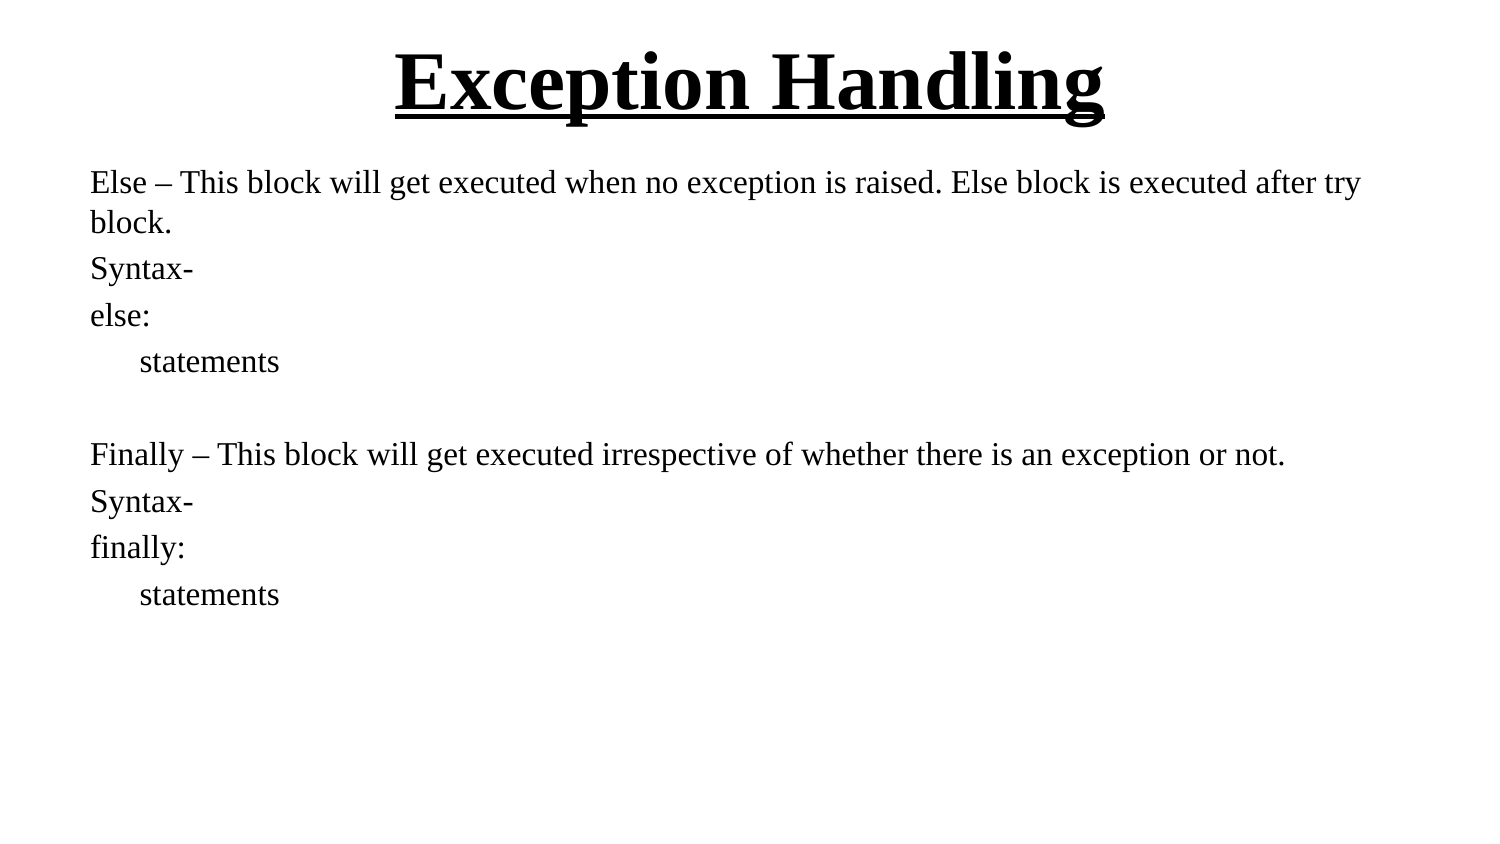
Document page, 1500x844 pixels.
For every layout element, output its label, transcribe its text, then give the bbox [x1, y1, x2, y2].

title Exception Handling [75, 6, 1425, 147]
list Else – This block will get executed when no exception is raised. Else block is executed after try block. Syntax- else: statements Finally – This block will get executed irrespective of whether there is an exception or not. Syntax- finally: statements [75, 152, 1425, 797]
